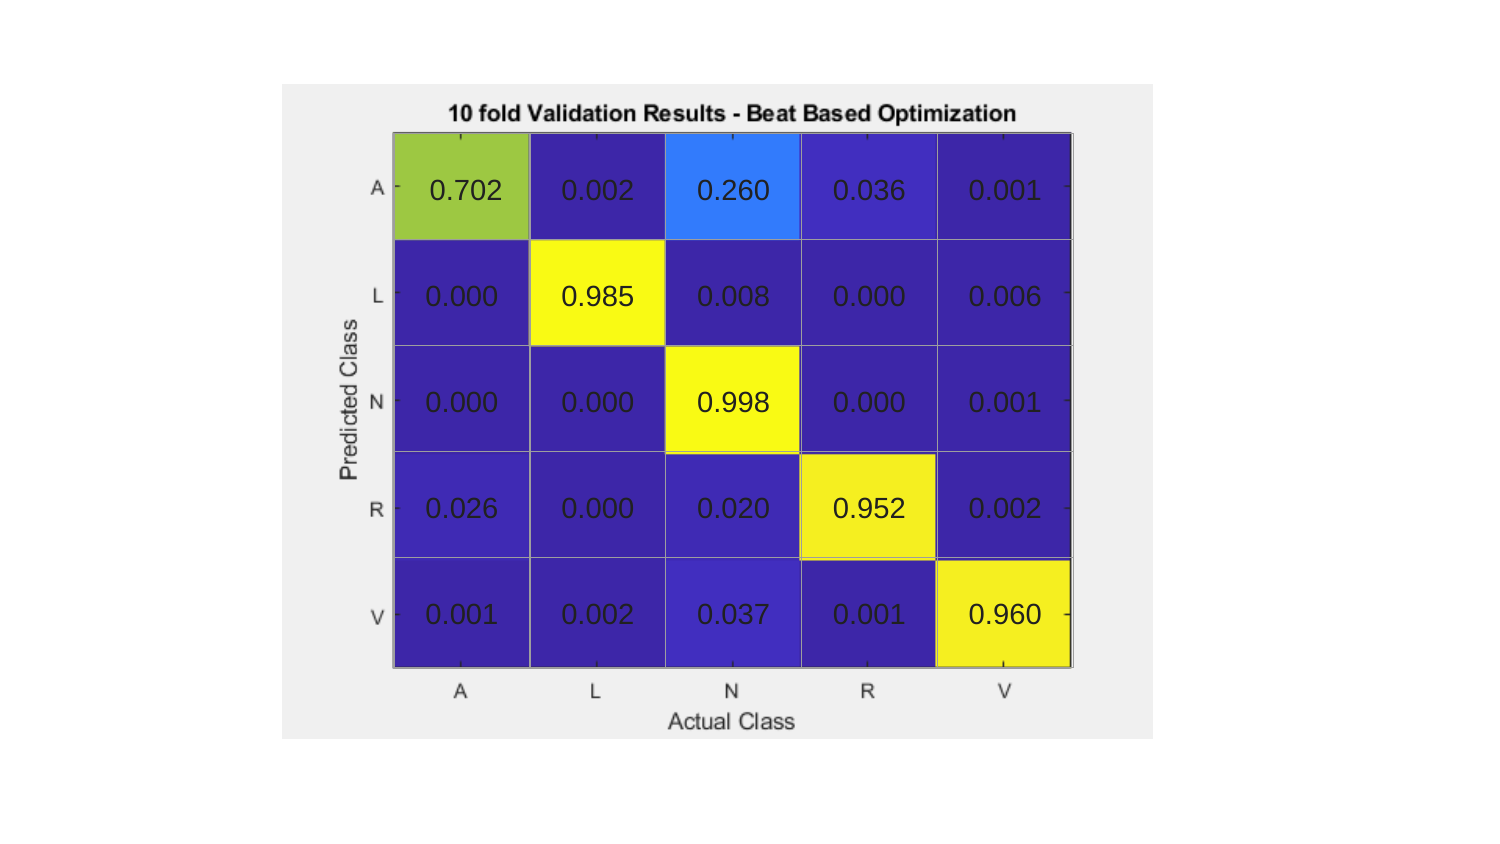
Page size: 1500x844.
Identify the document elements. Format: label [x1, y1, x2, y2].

picture [282, 83, 1154, 740]
